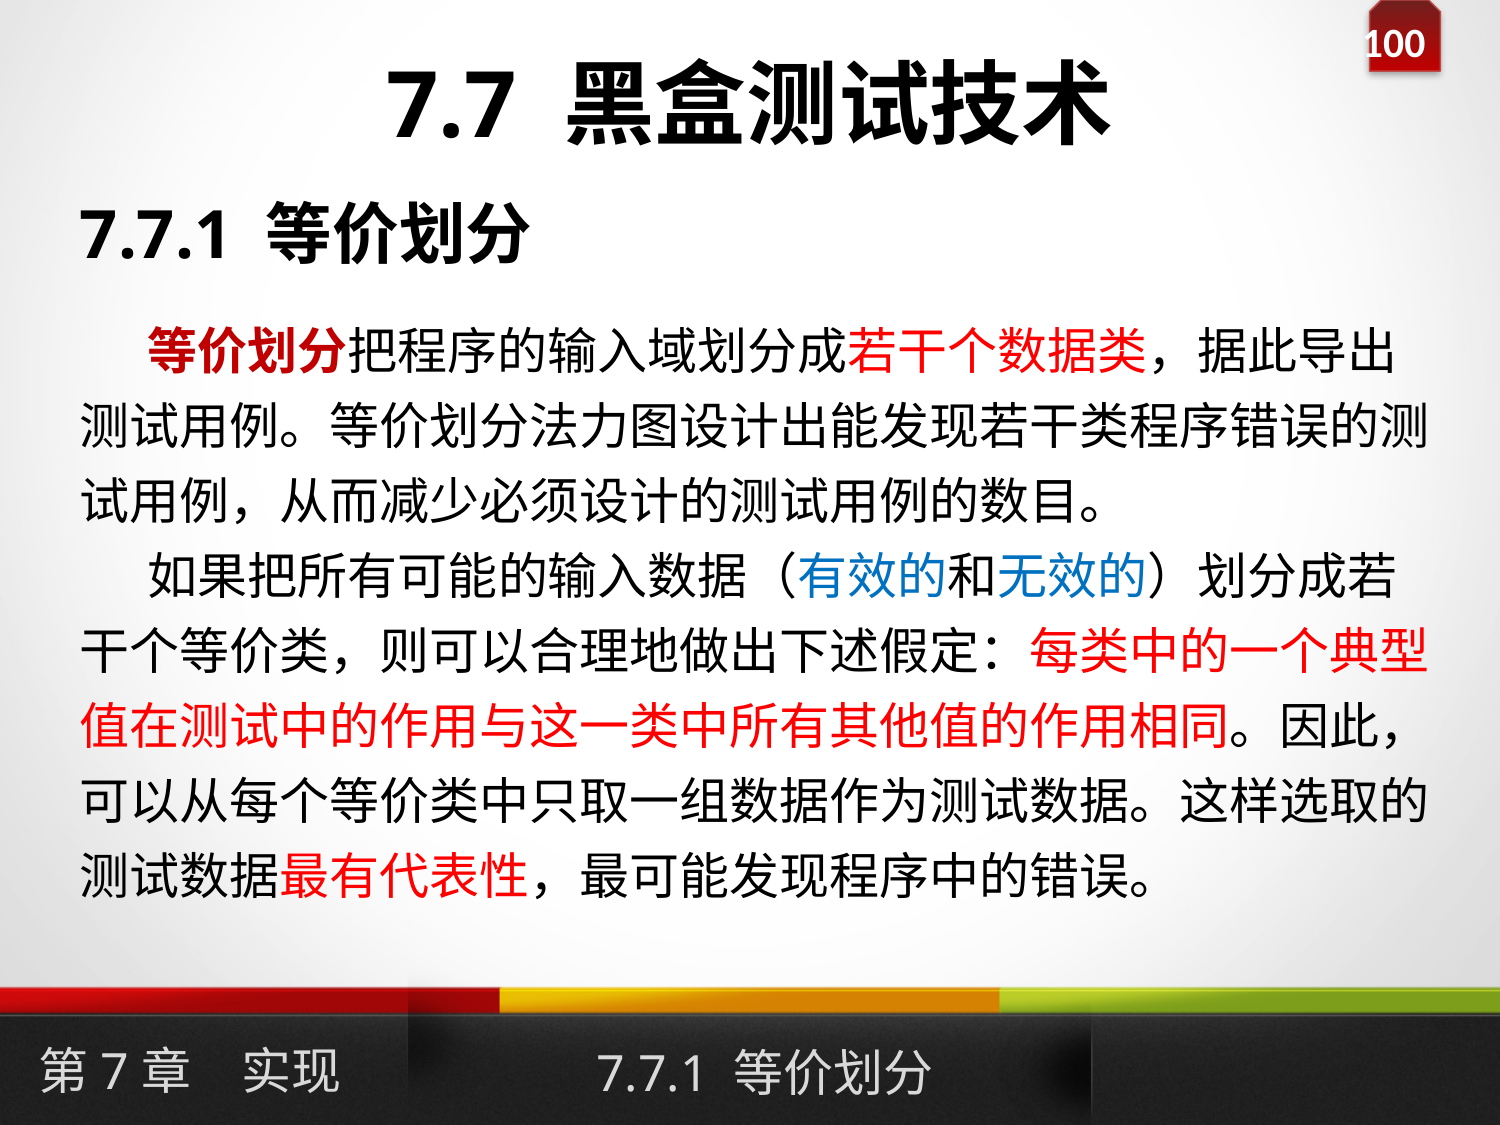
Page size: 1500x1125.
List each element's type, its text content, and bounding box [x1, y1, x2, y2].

text_box 第7章 实现 [0, 1032, 380, 1108]
list 7.7.1 等价划分 [64, 184, 1416, 284]
picture [0, 0, 1500, 1125]
text_box 7.7.1 等价划分 [458, 1032, 1073, 1111]
title 7.7 黑盒测试技术 [74, 6, 1426, 195]
text_box 等价划分把程序的输入域划分成若干个数据类，据此导出测试用例。等价划分法力图设计出能发现若干类程序错误的测试用例，从而减少必须设计的测试用例的数目。 如果把所有可能的输入数据（有效的和无效的）划分成若干个等价类，则可以合理地做出下述假定：每类中的一个典型值在测试中的作用与这一类中所有其他值的作用相同。因此，可以从每个等价类中只取一组数据作为测试数据。这样选取的测试数据最有代表性，最可能发现程序中的错误。 [64, 297, 1447, 988]
